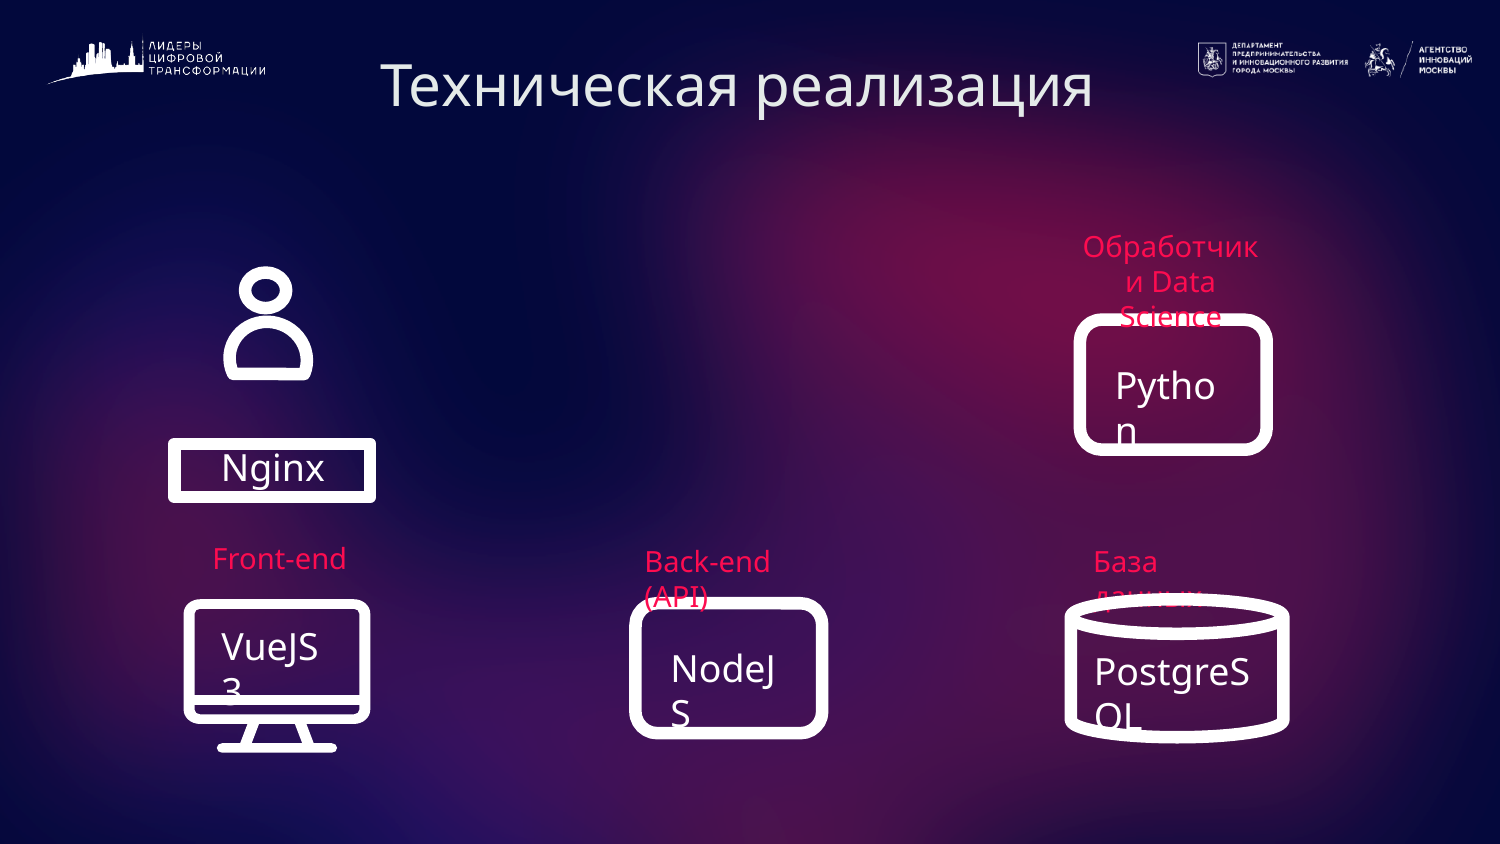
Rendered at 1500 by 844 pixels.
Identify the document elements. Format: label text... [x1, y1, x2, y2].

text_box [183, 599, 371, 753]
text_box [44, 32, 266, 86]
text_box [1068, 597, 1286, 740]
text_box [242, 270, 289, 311]
text_box Nginx [206, 436, 356, 497]
text_box [1077, 317, 1269, 452]
text_box [227, 319, 309, 377]
text_box Обработчики Data Science [1060, 221, 1276, 274]
text_box NodeJS [655, 637, 803, 743]
text_box VueJS 3 [206, 615, 354, 695]
text_box [172, 442, 372, 499]
text_box [633, 601, 825, 736]
text_box Техническая реализация [312, 40, 1164, 170]
text_box База данных [1072, 535, 1287, 588]
text_box Python [1100, 354, 1247, 460]
text_box PostgreSQL [1078, 725, 1284, 746]
text_box Back-end (API) [623, 535, 838, 588]
picture [0, 0, 1500, 844]
text_box Front-end [191, 532, 368, 585]
text_box VueJS 3 [206, 705, 354, 714]
